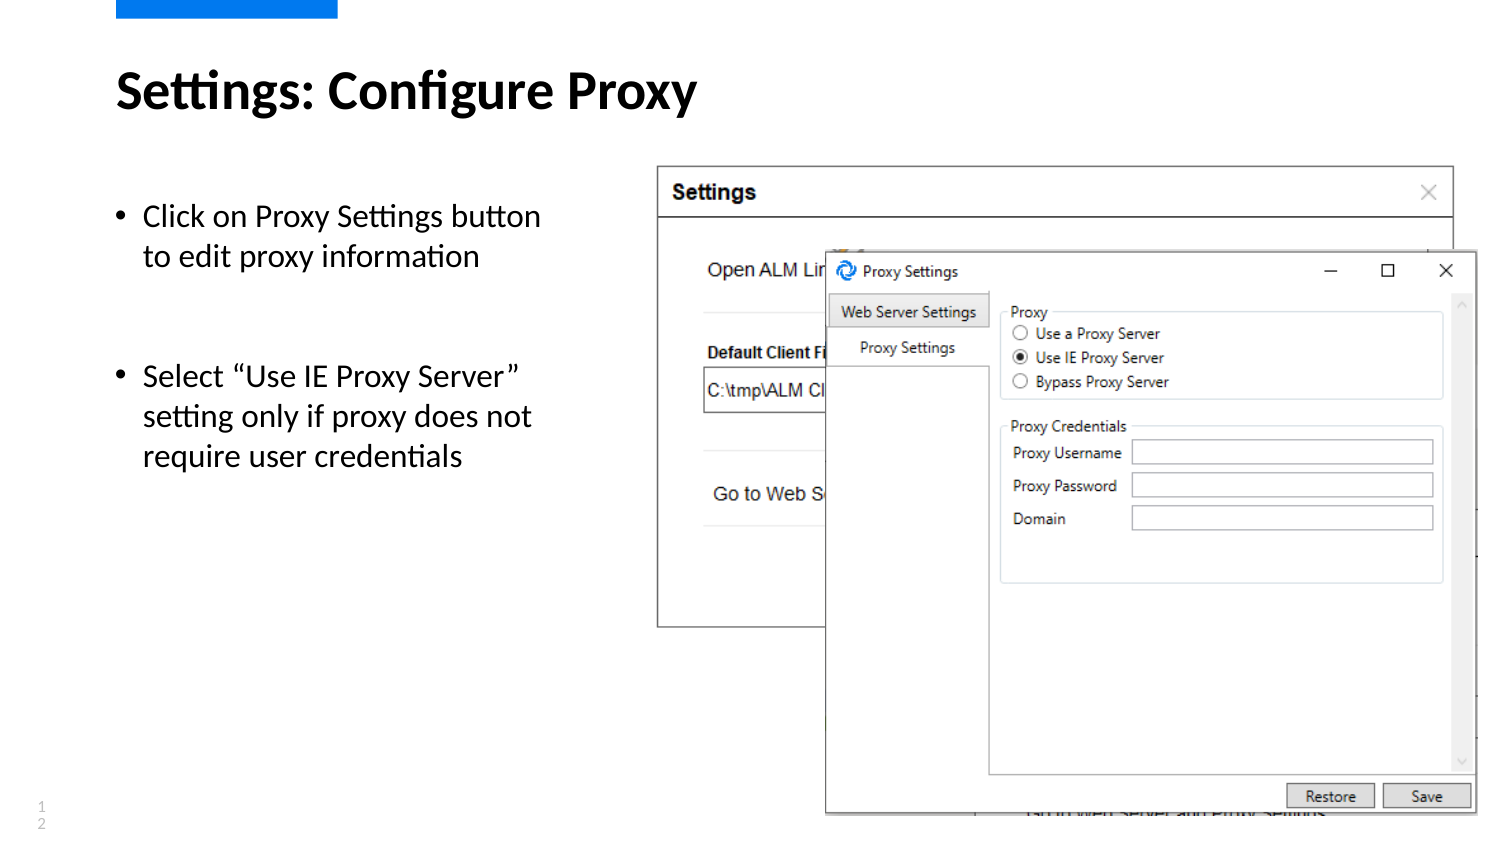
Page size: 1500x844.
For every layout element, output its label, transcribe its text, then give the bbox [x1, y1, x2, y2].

slide_number 12 [22, 788, 68, 823]
picture [642, 159, 1478, 816]
text_box Click on Proxy Settings button to edit proxy information Select “Use IE Proxy Server” setting only if proxy does not require user credentials [99, 187, 557, 482]
title Settings: Configure Proxy [116, 53, 1386, 187]
